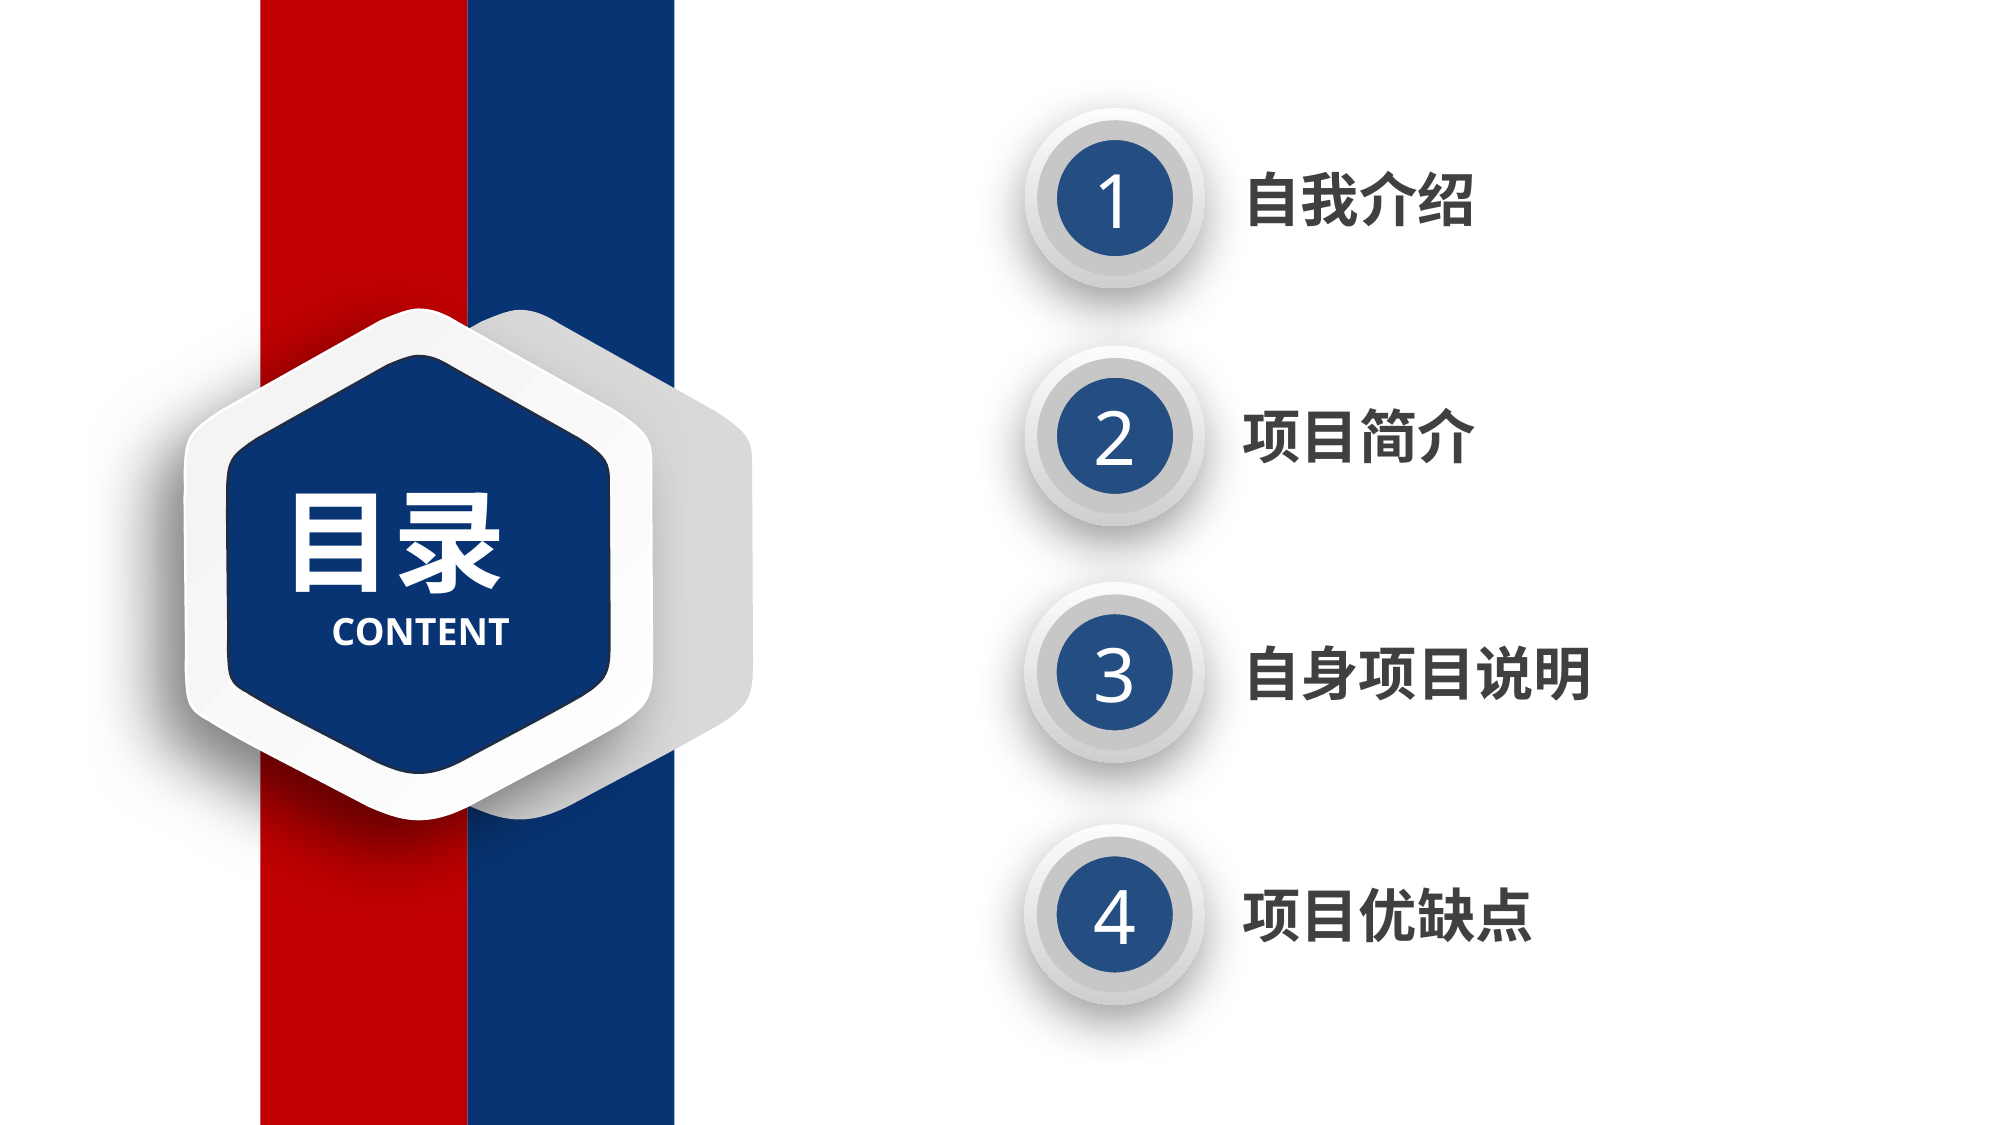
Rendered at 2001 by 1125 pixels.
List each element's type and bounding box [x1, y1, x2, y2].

text_box [1024, 824, 1805, 1005]
text_box [259, 0, 468, 309]
text_box [1024, 345, 1805, 527]
text_box [184, 309, 753, 820]
text_box [1024, 581, 1805, 763]
text_box [468, 0, 676, 309]
text_box [468, 820, 676, 1125]
text_box [1024, 107, 1805, 289]
text_box [259, 850, 468, 1125]
